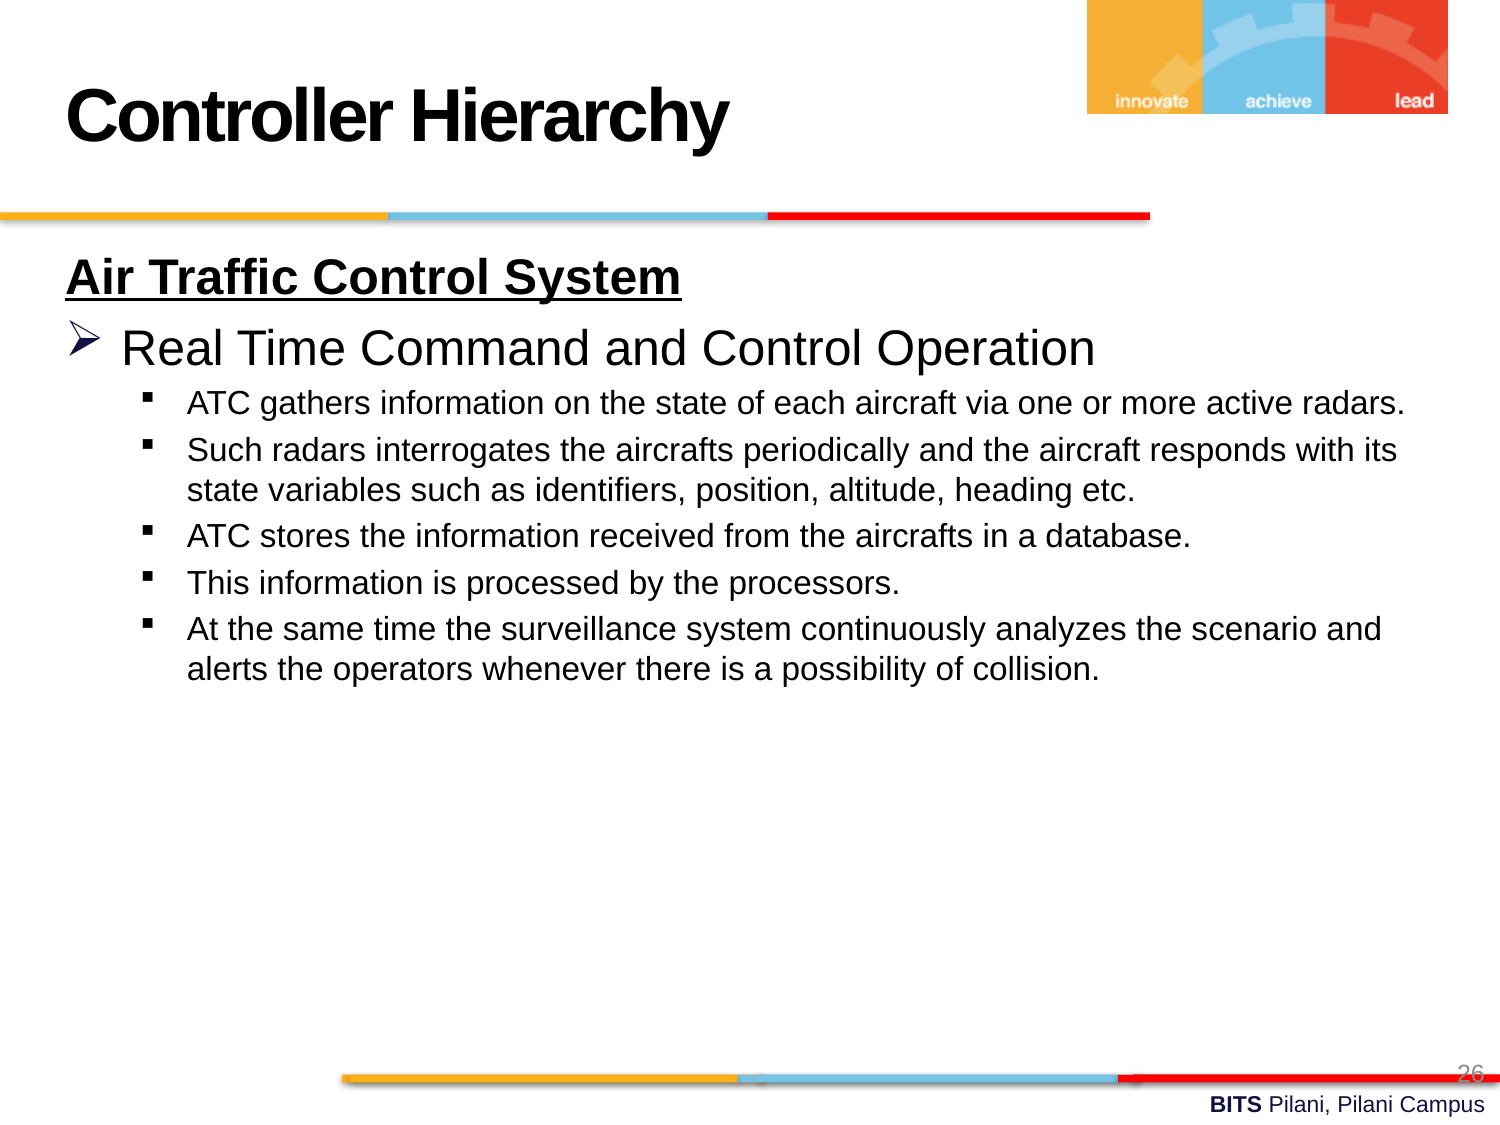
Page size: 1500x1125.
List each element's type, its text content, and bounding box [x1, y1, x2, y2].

slide_number 26 [1149, 1042, 1500, 1103]
picture [1087, 0, 1448, 114]
list Air Traffic Control System Real Time Command and Control Operation ATC gathers information on the state of each aircraft via one or more active radars. Such radars interrogates the aircrafts periodically and the aircraft responds with its state variables such as identifiers, position, altitude, heading etc. ATC stores the information received from the aircrafts in a database. This information is processed by the processors. At the same time the surveillance system continuously analyzes the scenario and alerts the operators whenever there is a possibility of collision. [50, 237, 1475, 1075]
list Controller Hierarchy [50, 24, 1088, 213]
